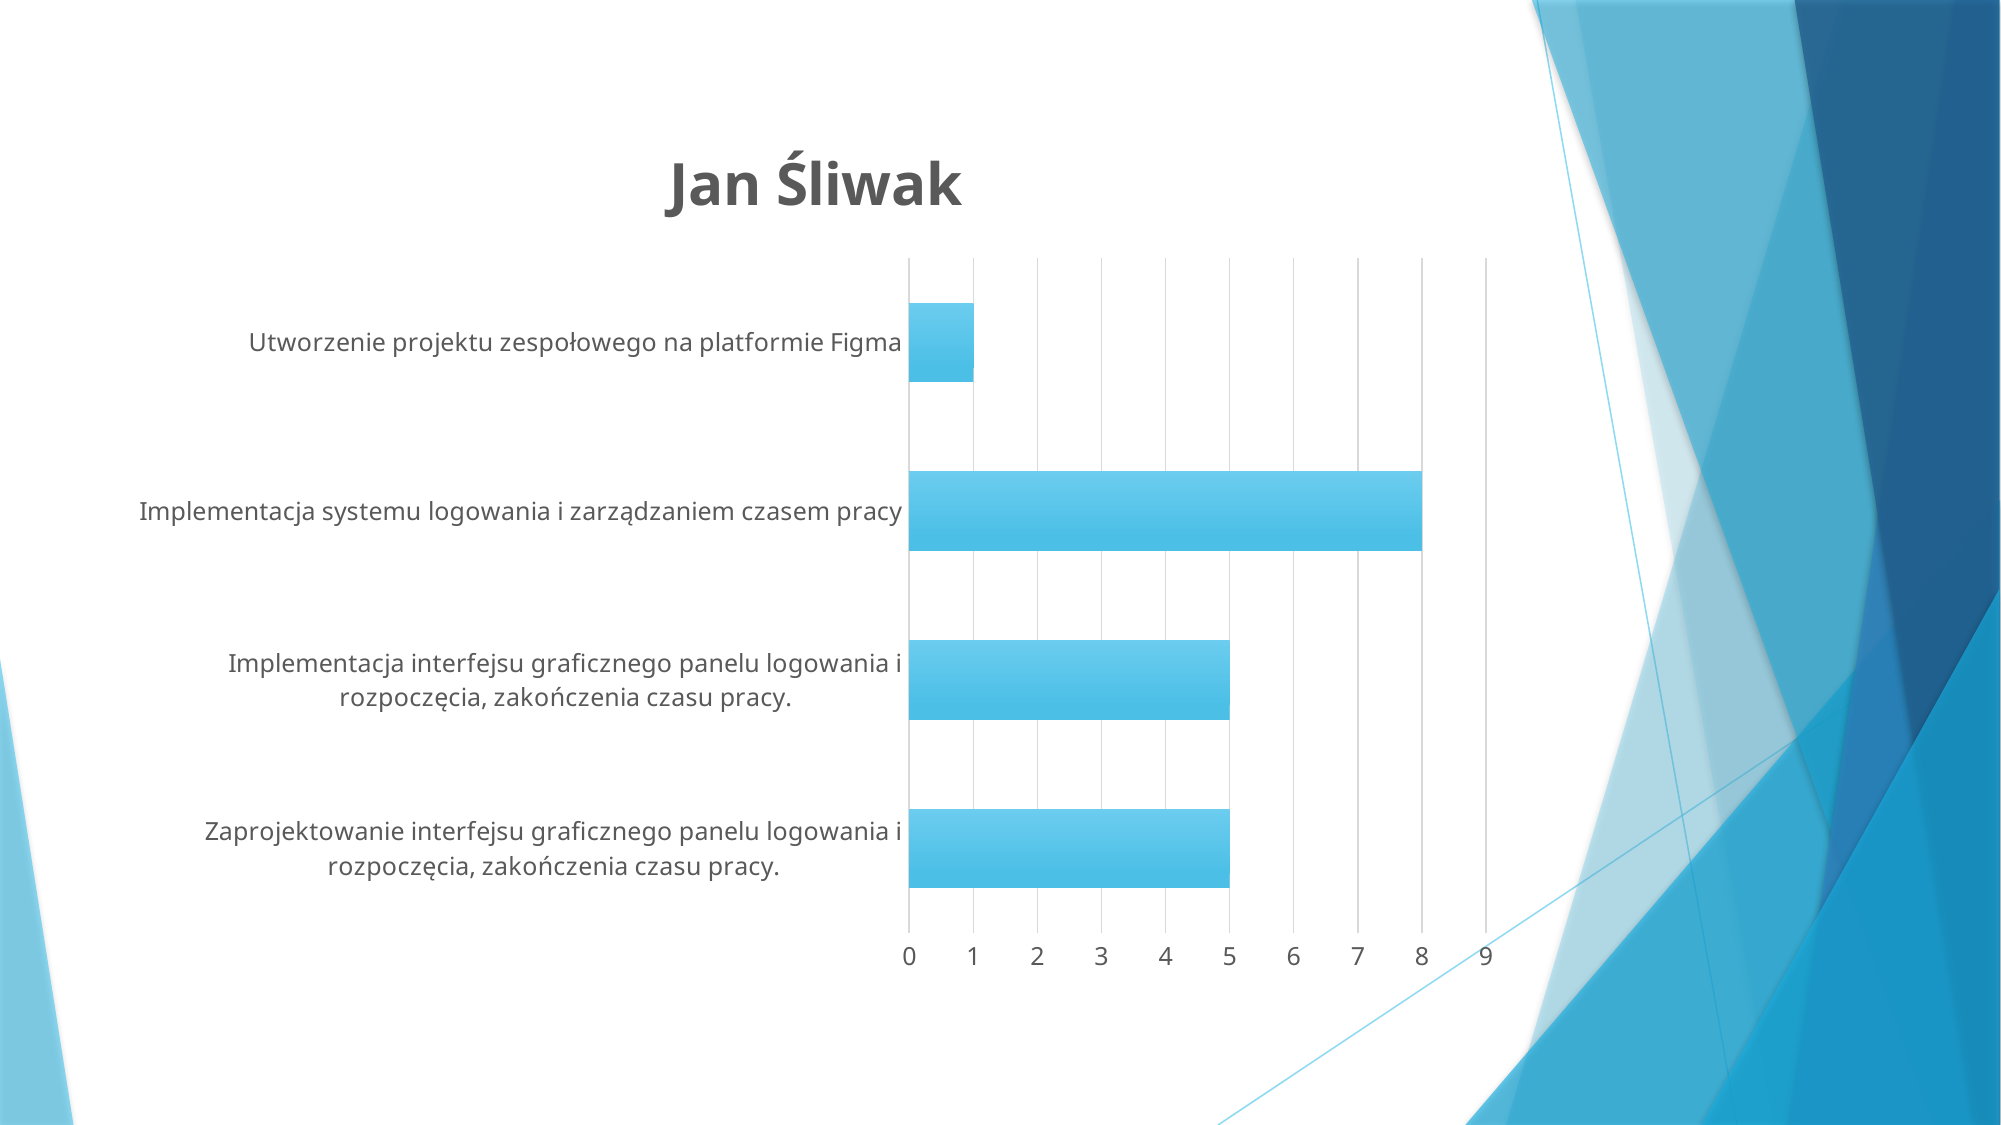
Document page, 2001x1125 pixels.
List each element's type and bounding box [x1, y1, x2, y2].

chart [110, 99, 1522, 992]
